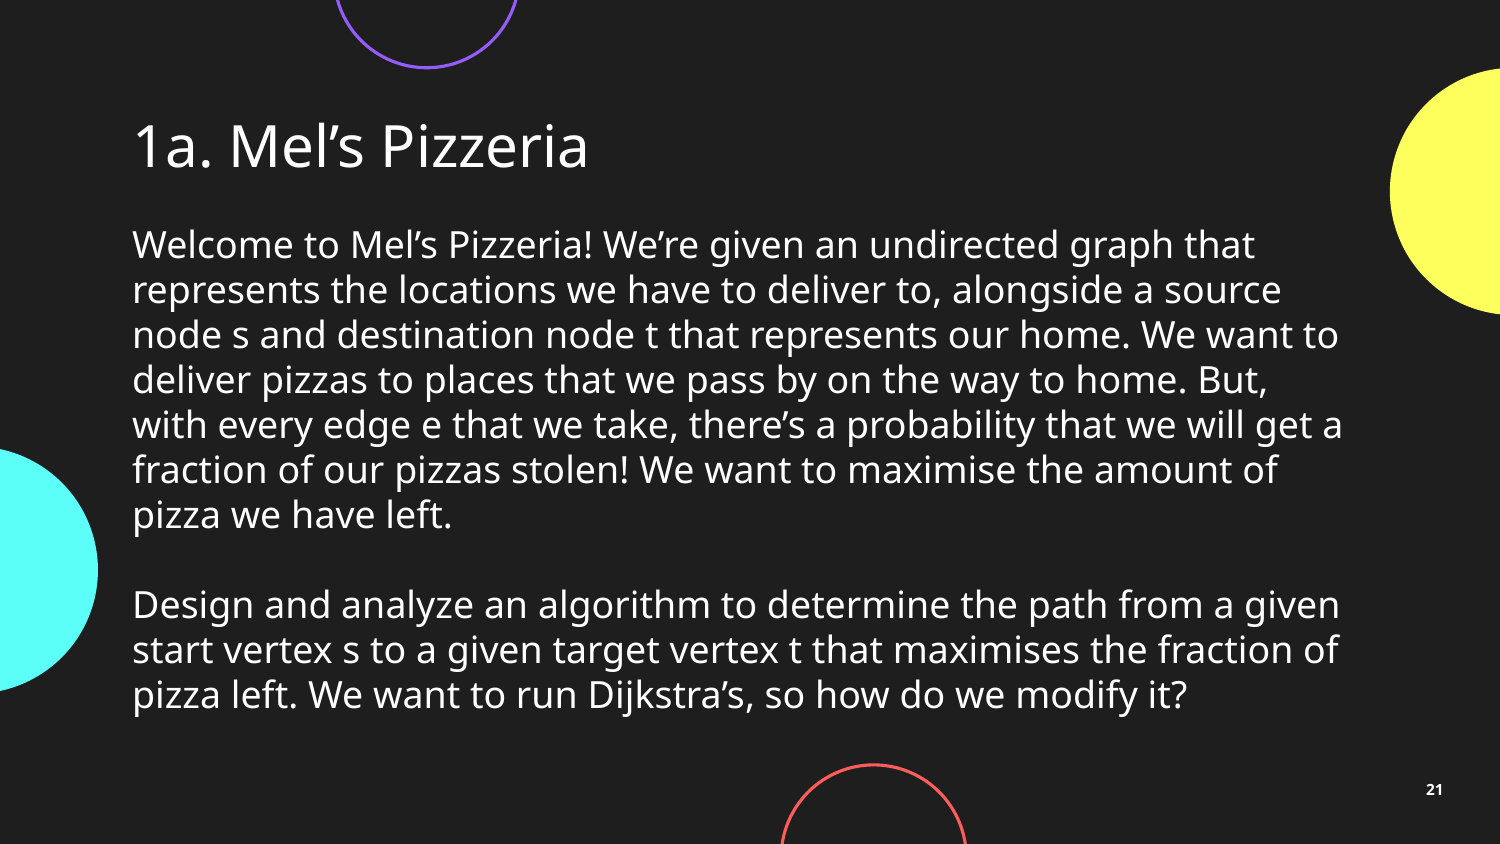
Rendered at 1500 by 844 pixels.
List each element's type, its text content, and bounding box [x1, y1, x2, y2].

text_box Welcome to Mel’s Pizzeria! We’re given an undirected graph that represents the locations we have to deliver to, alongside a source node s and destination node t that represents our home. We want to deliver pizzas to places that we pass by on the way to home. But, with every edge e that we take, there’s a probability that we will get a fraction of our pizzas stolen! We want to maximise the amount of pizza we have left. Design and analyze an algorithm to determine the path from a given start vertex s to a given target vertex t that maximises the fraction of pizza left. We want to run Dijkstra’s, so how do we modify it? [117, 206, 1363, 738]
title 1a. Mel’s Pizzeria [117, 106, 1383, 183]
slide_number 21 [1389, 764, 1480, 816]
